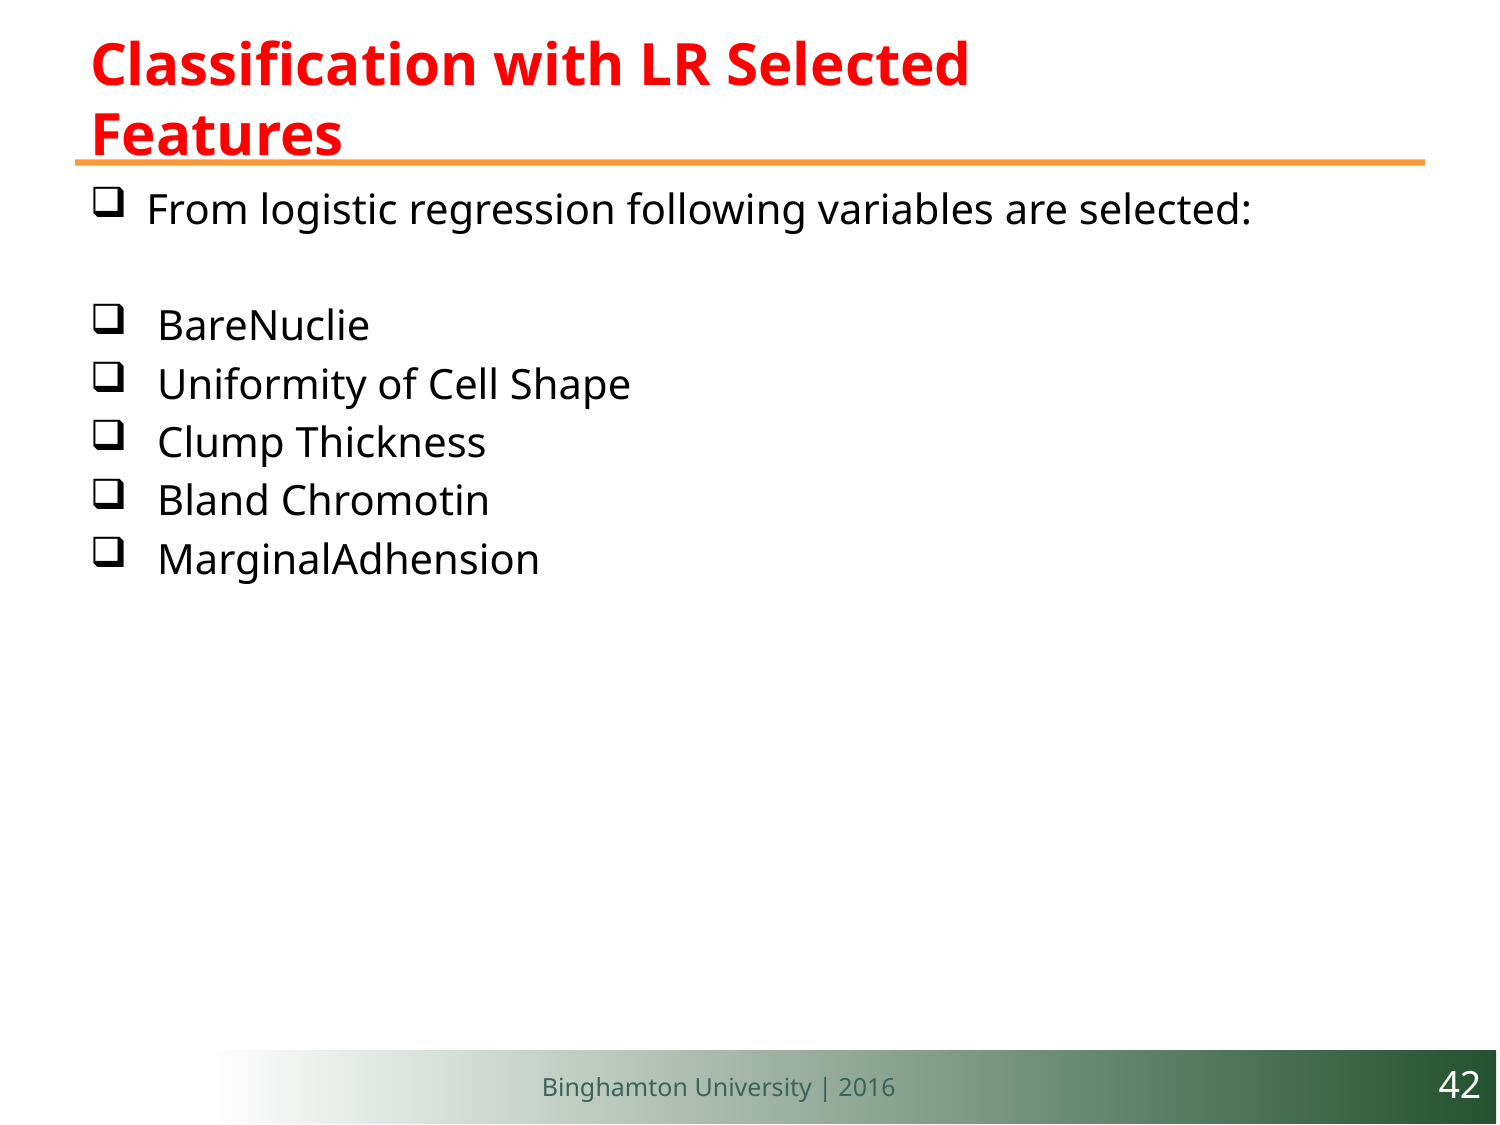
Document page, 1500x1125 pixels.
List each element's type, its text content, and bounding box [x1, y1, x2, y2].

list From logistic regression following variables are selected: BareNuclie Uniformity of Cell Shape Clump Thickness Bland Chromotin MarginalAdhension [74, 174, 1426, 1006]
title Classification with LR Selected Features [74, 44, 1201, 151]
